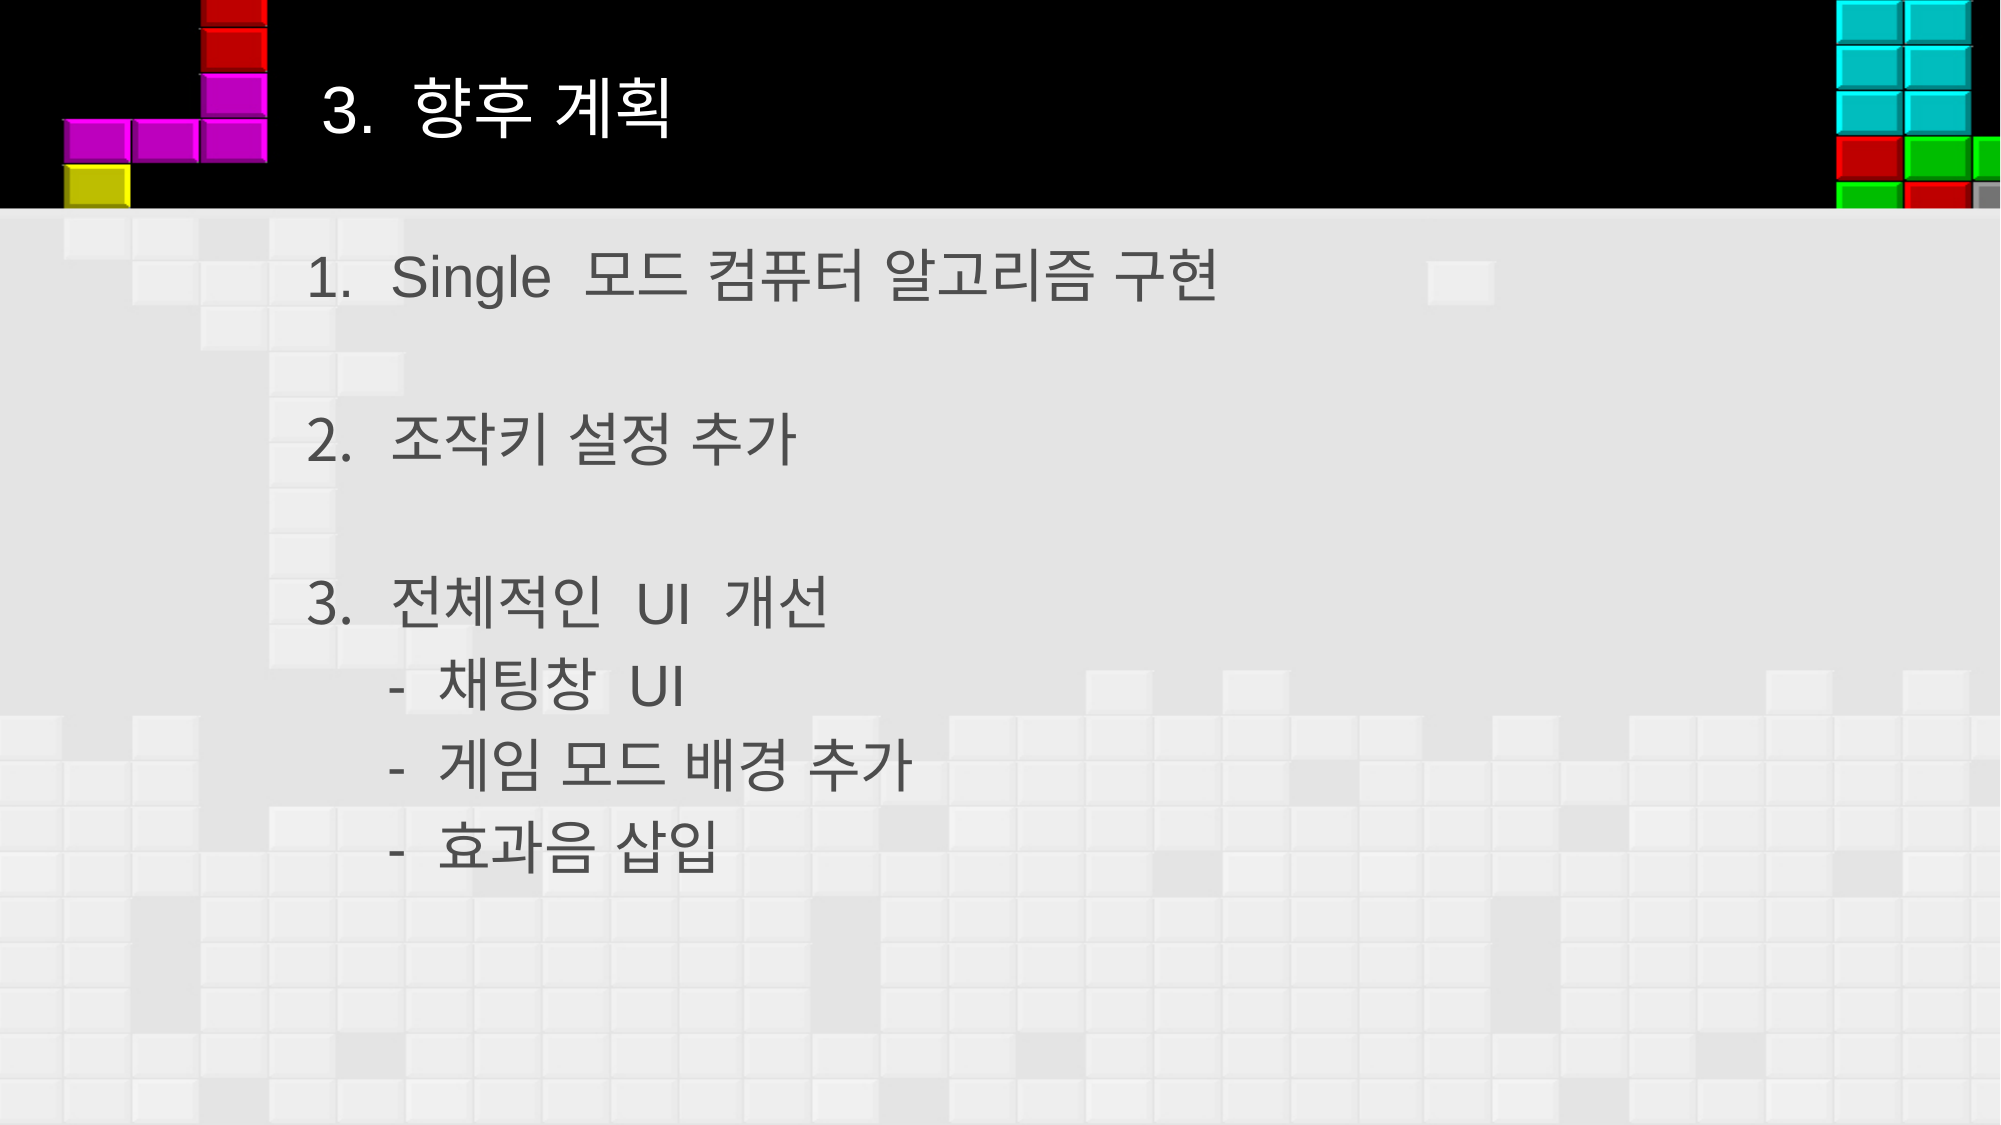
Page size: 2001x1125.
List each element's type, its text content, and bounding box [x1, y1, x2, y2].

picture [0, 0, 2001, 1125]
title 3. 향후 계획 [306, 65, 1961, 149]
list Single 모드 컴퓨터 알고리즘 구현 조작키 설정 추가 전체적인 UI 개선 - 채팅창 UI - 게임 모드 배경 추가 - 효과음 삽입 [291, 231, 1961, 1094]
